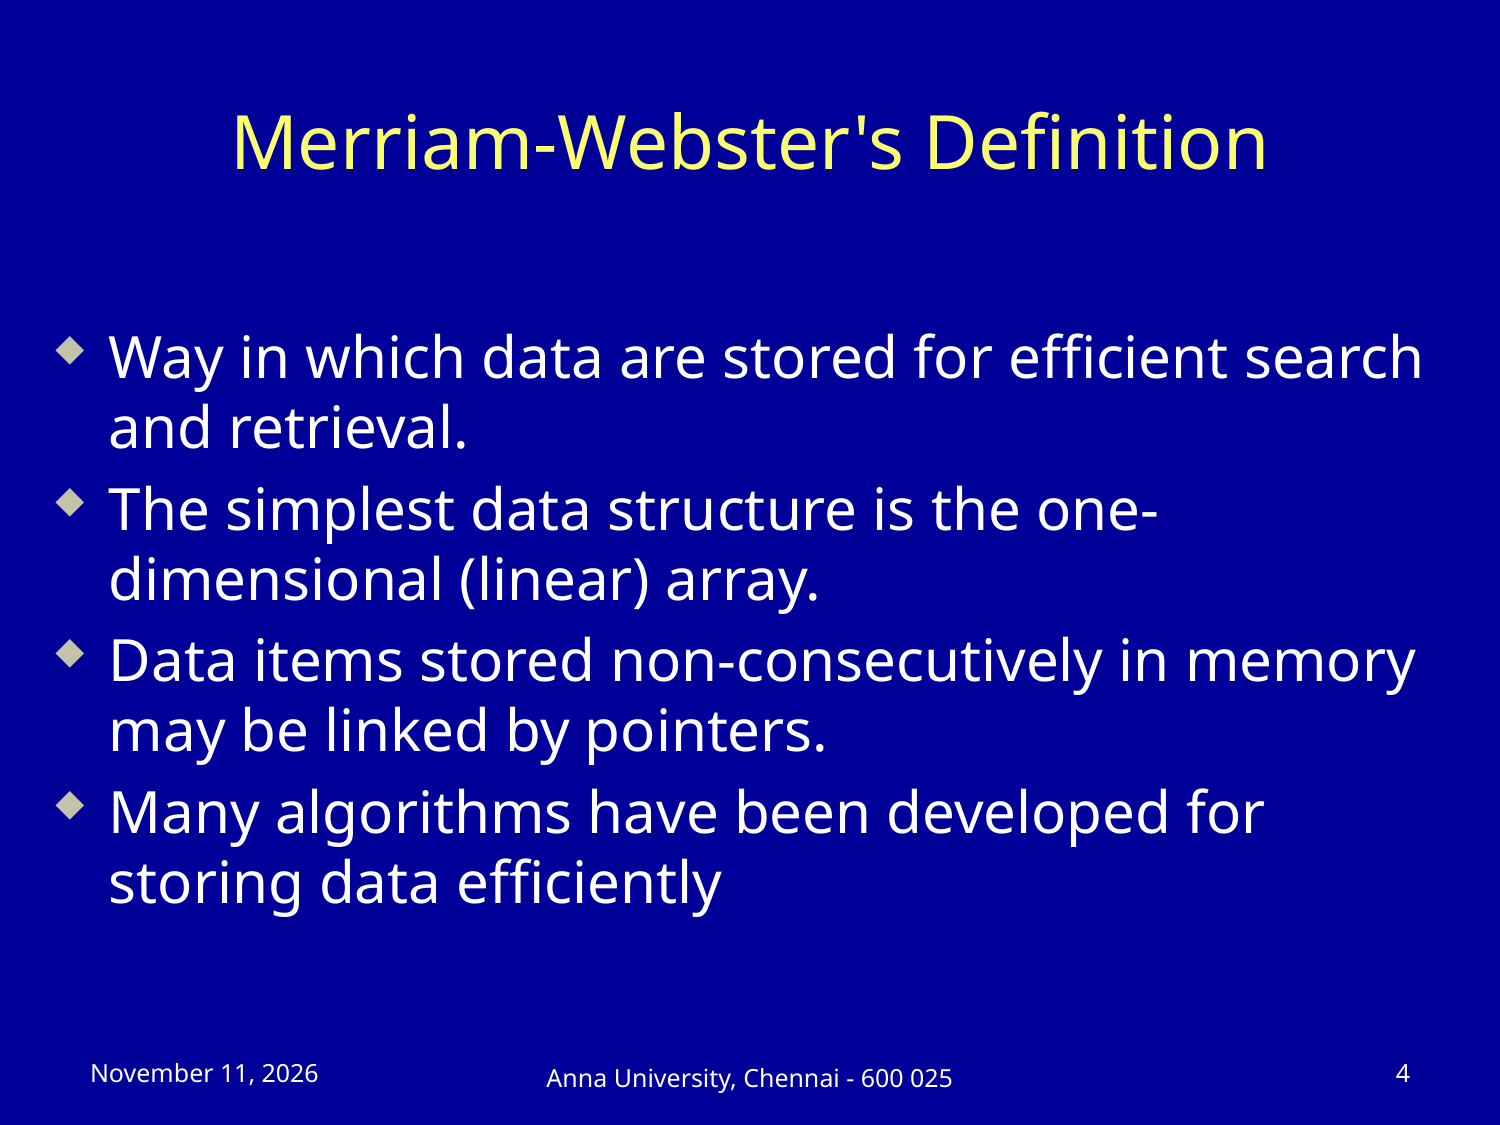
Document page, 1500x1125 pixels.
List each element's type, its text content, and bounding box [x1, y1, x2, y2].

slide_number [74, 1023, 426, 1100]
footer Anna University, Chennai - 600 025 [487, 1024, 1013, 1101]
slide_number 4 [1074, 1023, 1426, 1100]
title Merriam-Webster's Definition [37, 45, 1463, 233]
list Way in which data are stored for efficient search and retrieval. The simplest data structure is the one-dimensional (linear) array. Data items stored non-consecutively in memory may be linked by pointers. Many algorithms have been developed for storing data efficiently [37, 312, 1463, 950]
